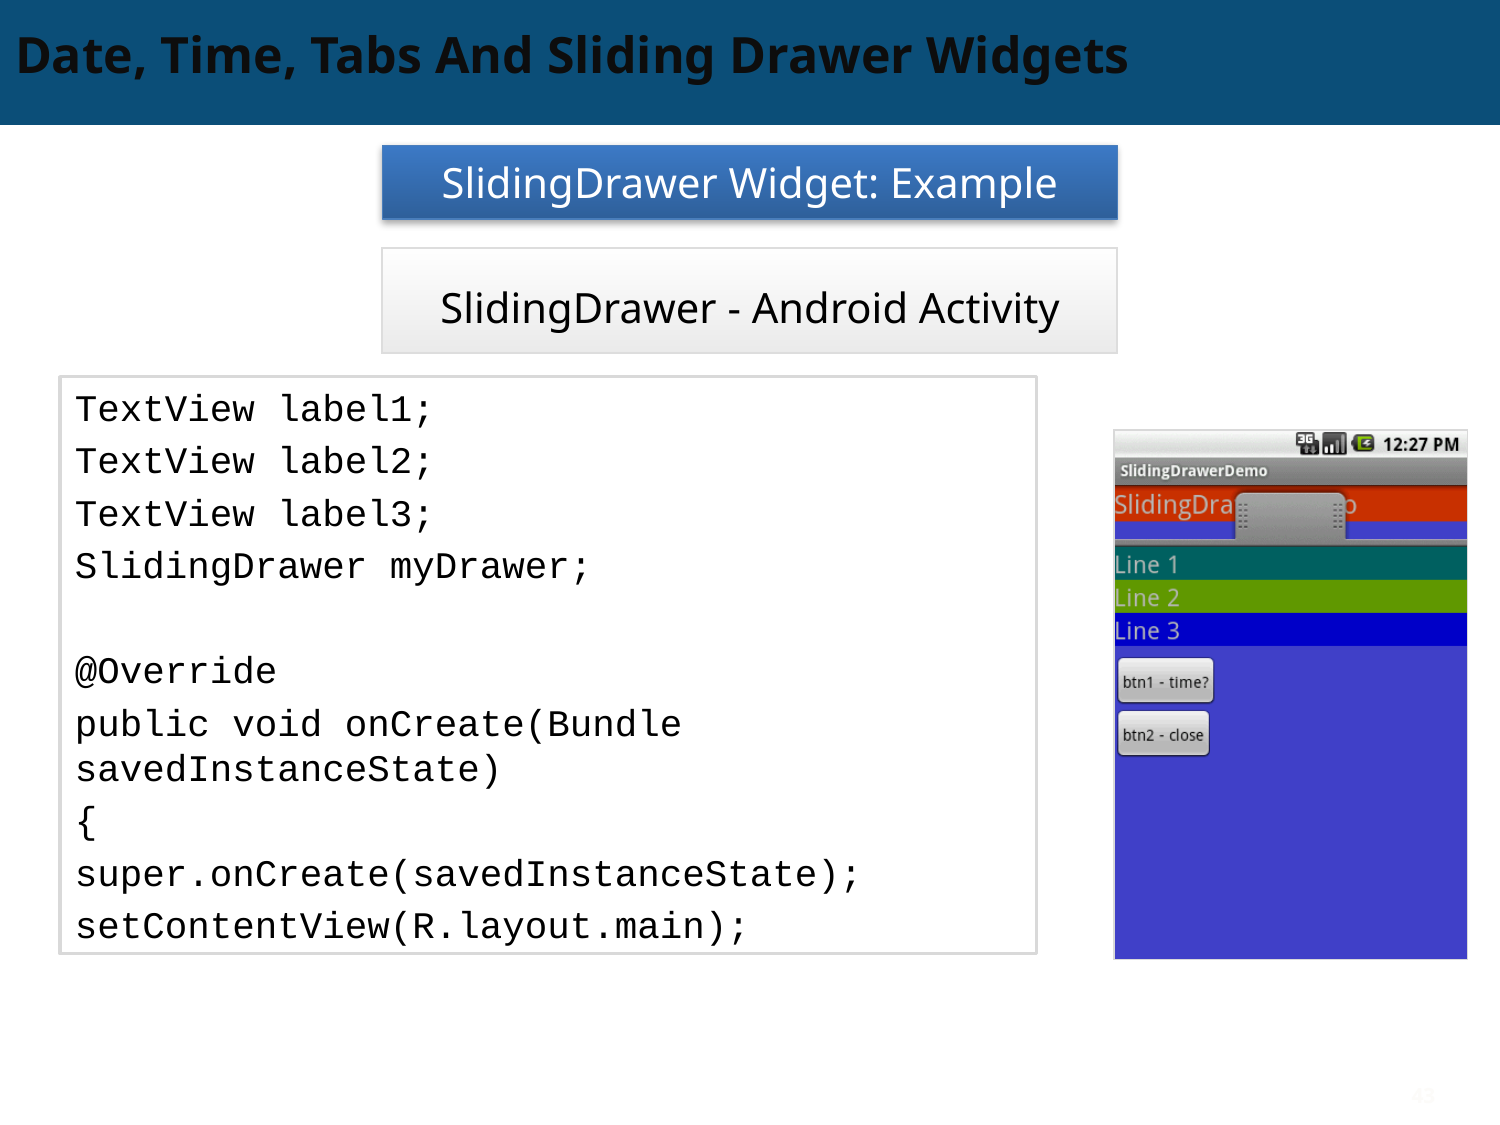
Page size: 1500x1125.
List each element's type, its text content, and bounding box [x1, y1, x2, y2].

text_box TextView label1; TextView label2; TextView label3; SlidingDrawer myDrawer; @Override public void onCreate(Bundle savedInstanceState) { super.onCreate(savedInstanceState); setContentView(R.layout.main); [60, 376, 1037, 954]
text_box SlidingDrawer - Android Activity [382, 247, 1118, 353]
text_box SlidingDrawer Widget: Example [382, 145, 1118, 220]
title Date, Time, Tabs And Sliding Drawer Widgets [0, 21, 1351, 86]
picture [1114, 430, 1467, 960]
